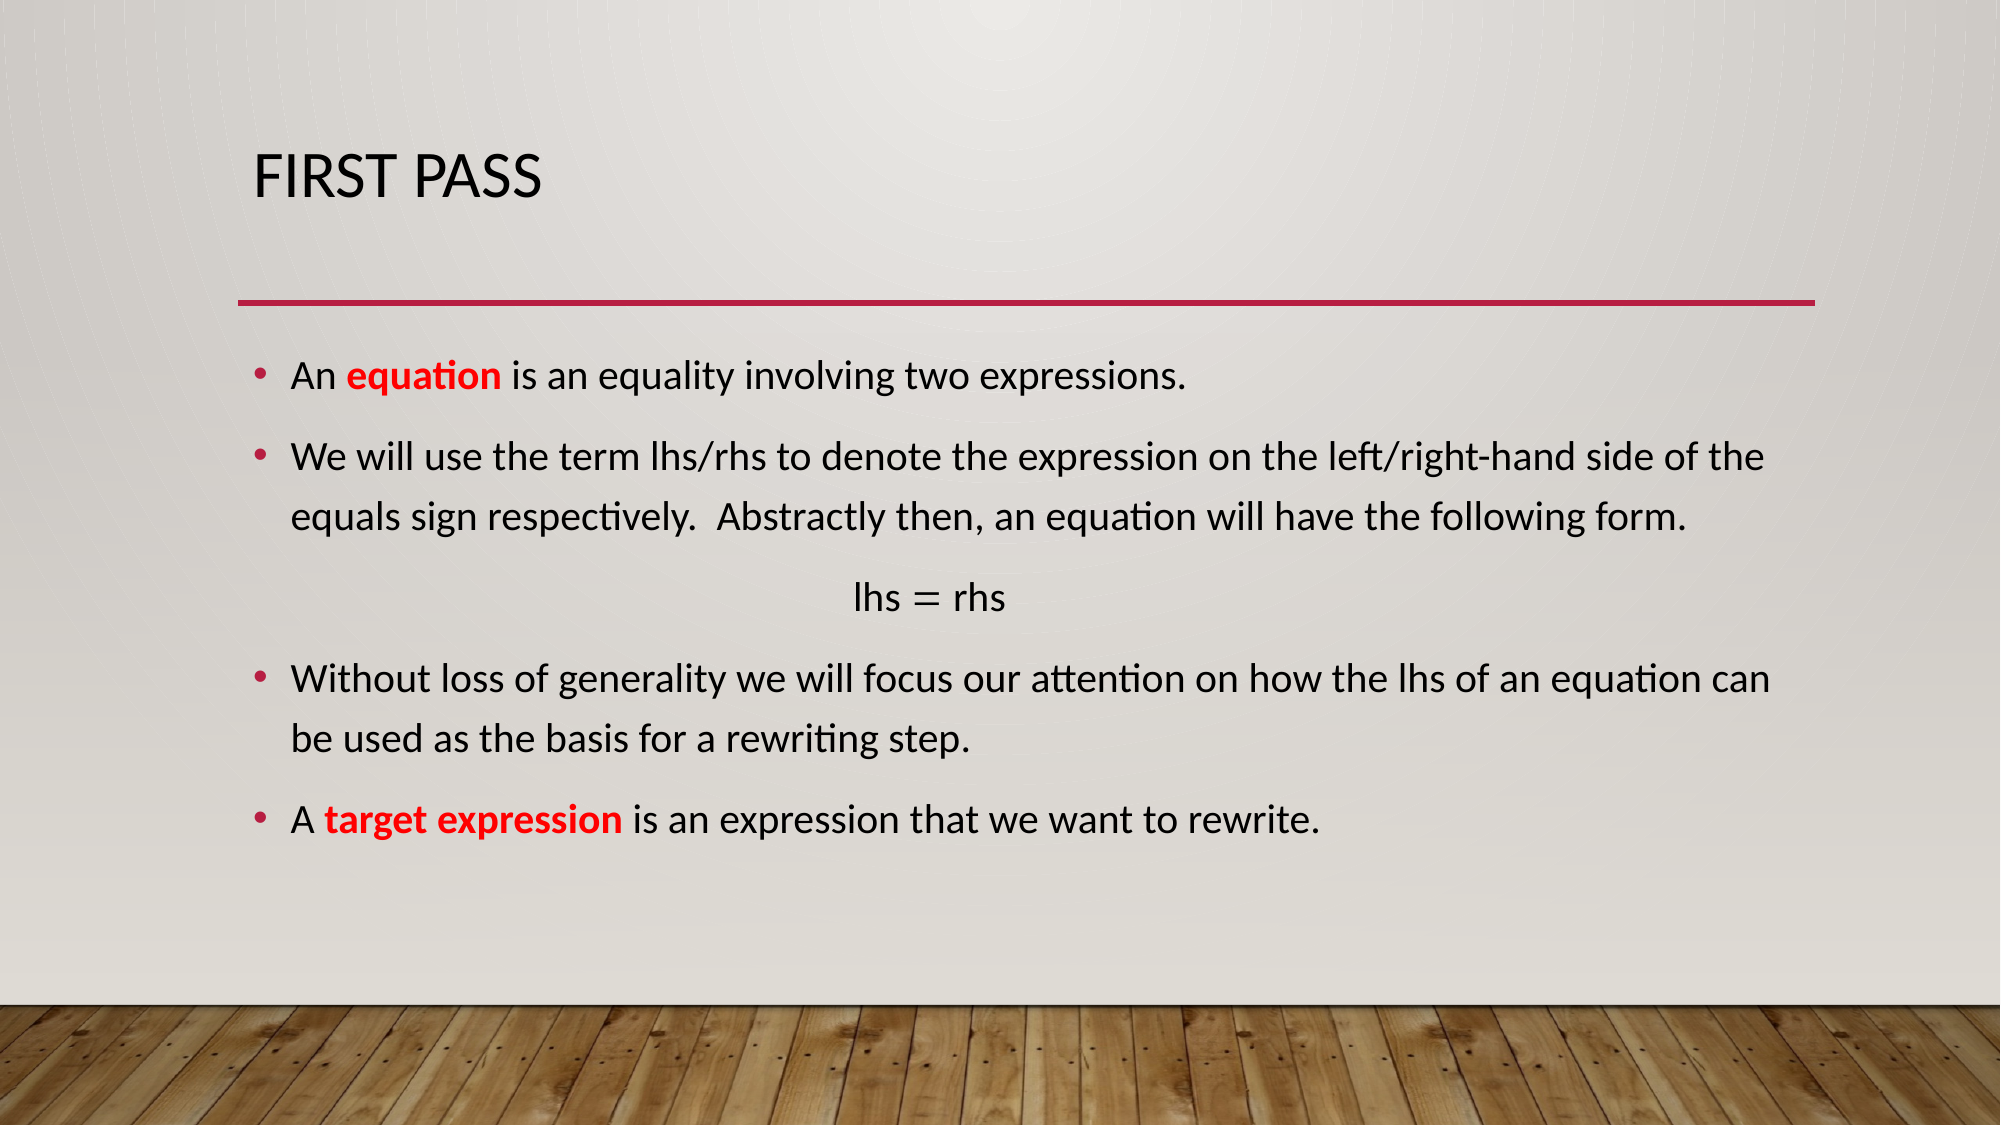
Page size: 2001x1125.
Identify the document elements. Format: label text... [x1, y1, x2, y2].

title First pass [238, 131, 1814, 305]
picture [0, 1005, 2000, 1125]
list An equation is an equality involving two expressions. We will use the term lhs/rhs to denote the expression on the left/right-hand side of the equals sign respectively. Abstractly then, an equation will have the following form. lhs  rhs Without loss of generality we will focus our attention on how the lhs of an equation can be used as the basis for a rewriting step. A target expression is an expression that we want to rewrite. [238, 330, 1814, 897]
